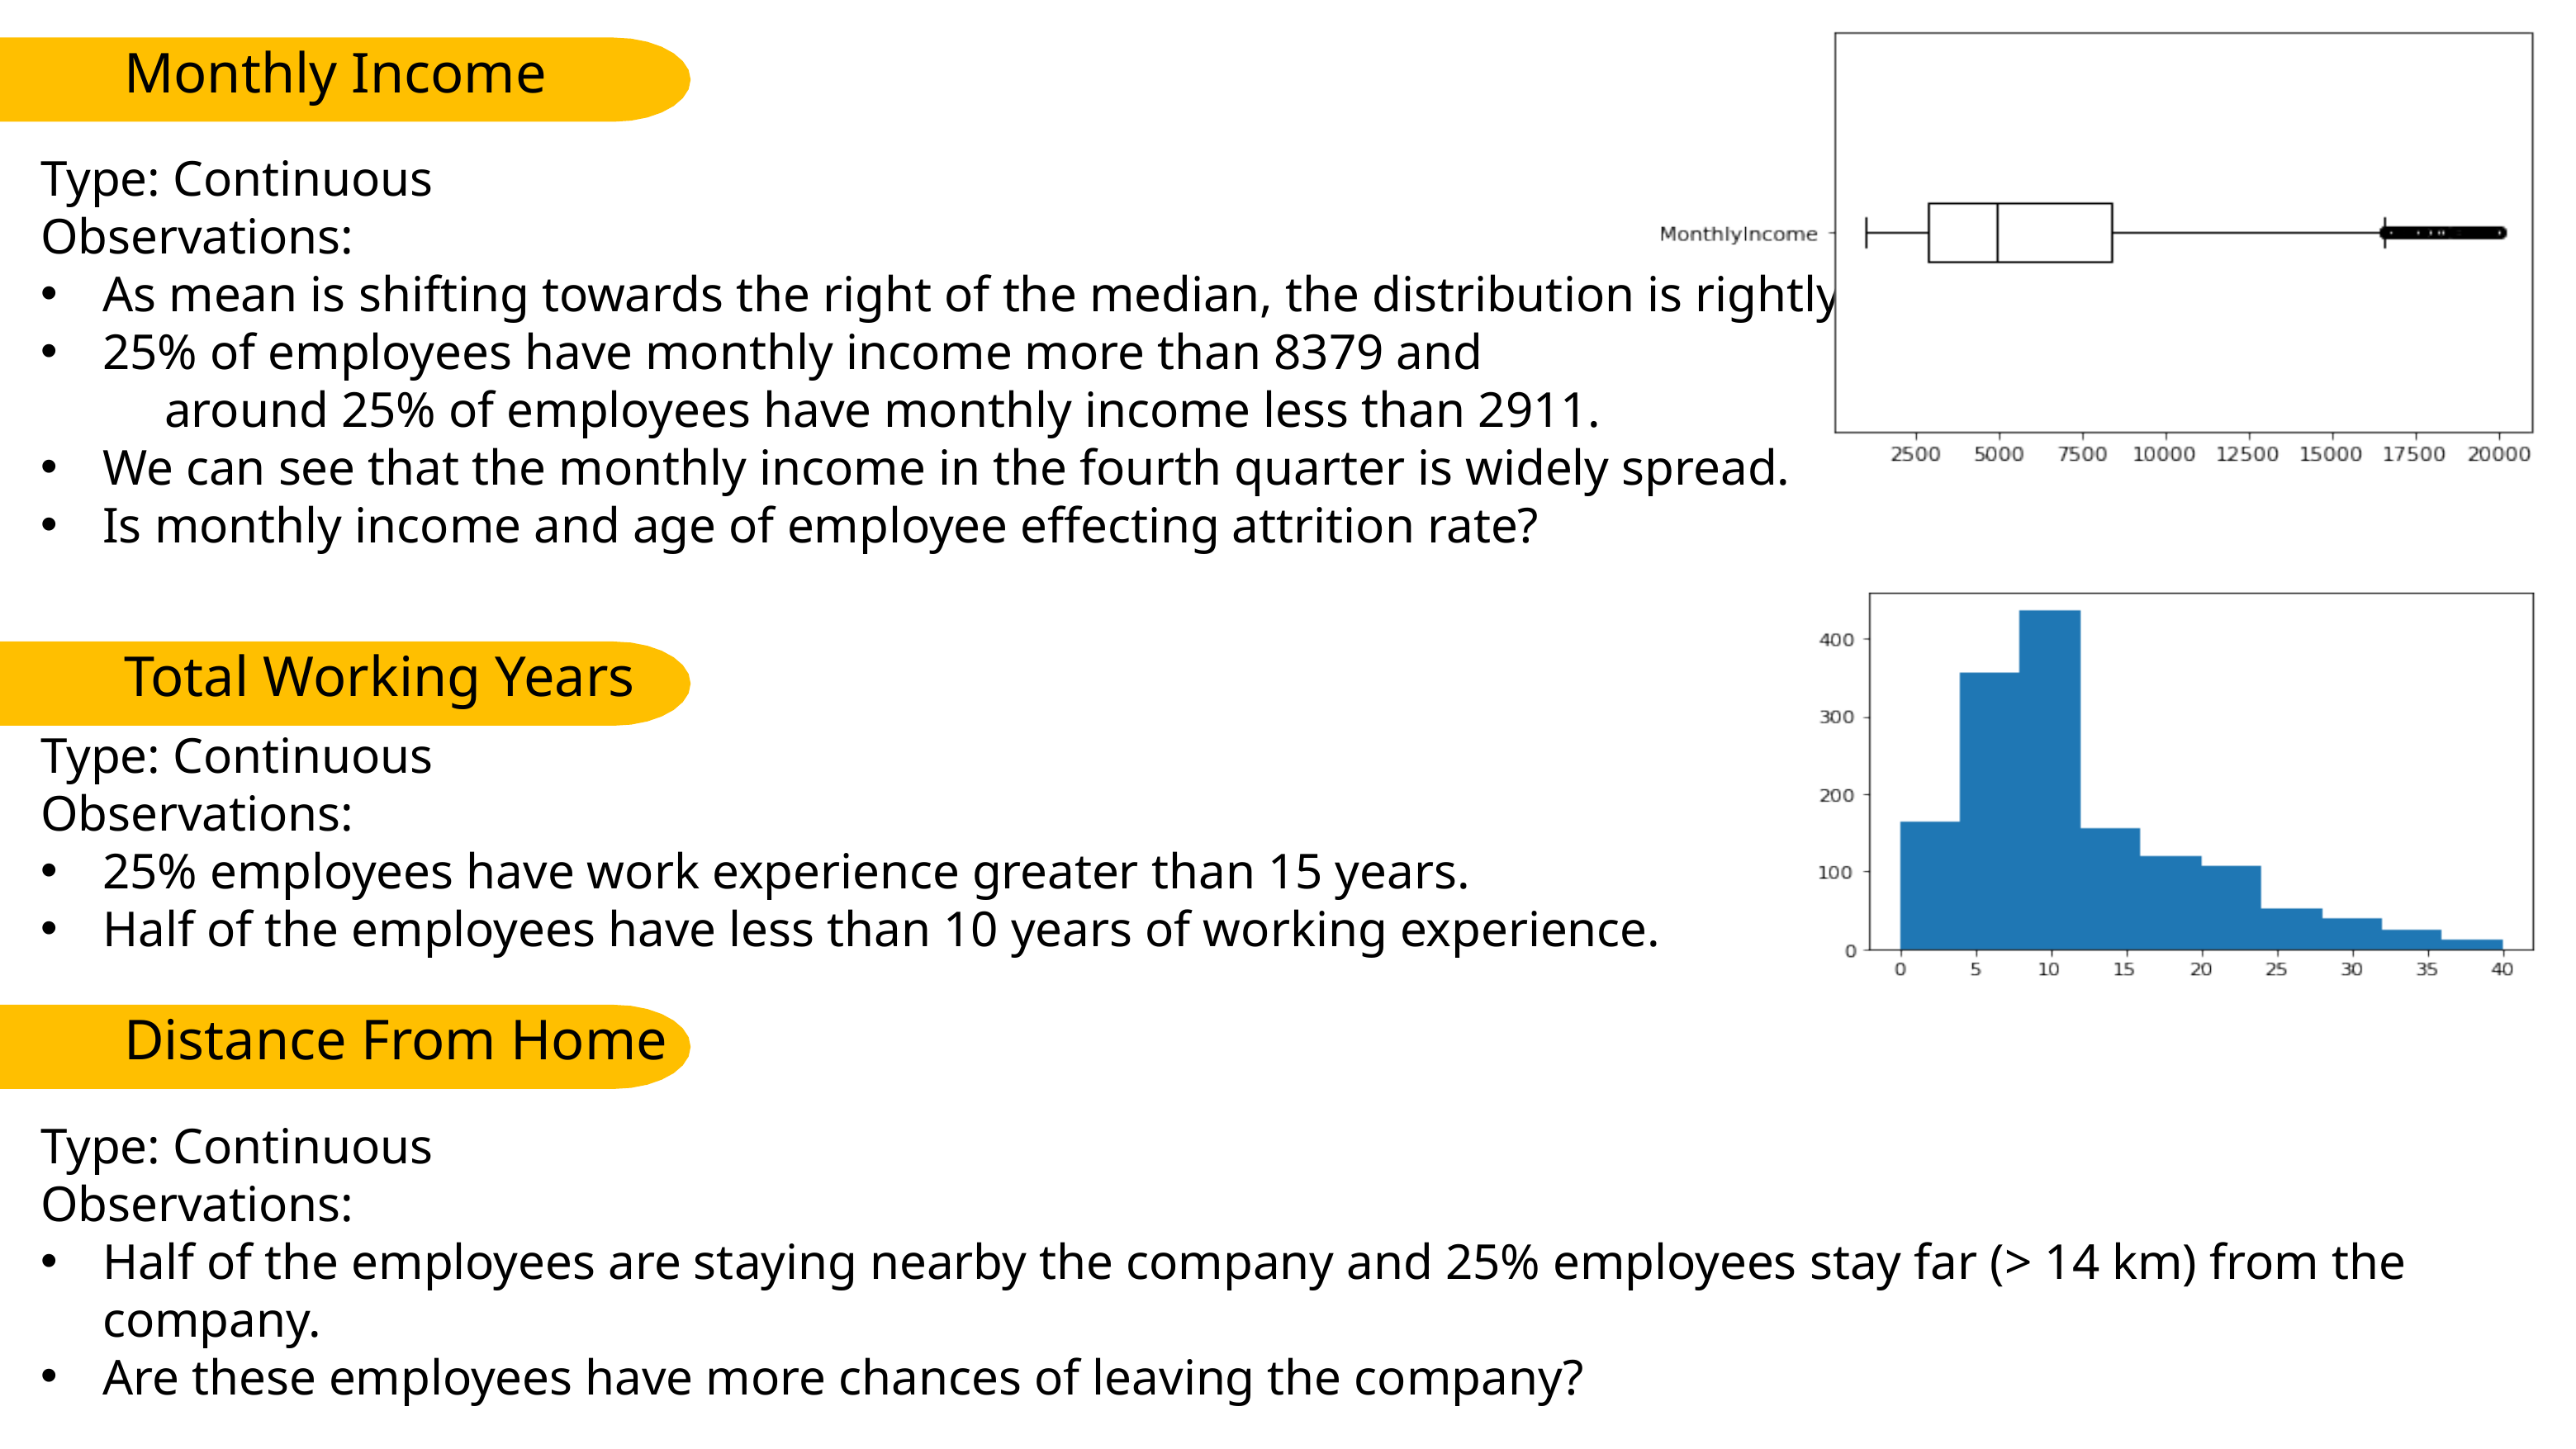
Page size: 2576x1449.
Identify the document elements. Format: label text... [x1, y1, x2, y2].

text_box Distance From Home [0, 1004, 691, 1089]
text_box Total Working Years [0, 641, 691, 726]
text_box Type: Continuous Observations: Half of the employees are staying nearby the company and 25% employees stay far (> 14 km) from the company. Are these employees have more chances of leaving the company? [28, 1109, 2547, 1411]
picture [1644, 21, 2548, 477]
text_box Type: Continuous Observations: As mean is shifting towards the right of the median, the distribution is rightly skewed. 25% of employees have monthly income more than 8379 and around 25% of employees have monthly income less than 2911. We can see that the monthly income in the fourth quarter is widely spread. Is monthly income and age of employee effecting attrition rate? [28, 141, 2547, 559]
text_box Type: Continuous Observations: 25% employees have work experience greater than 15 years. Half of the employees have less than 10 years of working experience. [28, 719, 1798, 963]
text_box Monthly Income [0, 37, 691, 122]
picture [1803, 583, 2548, 989]
